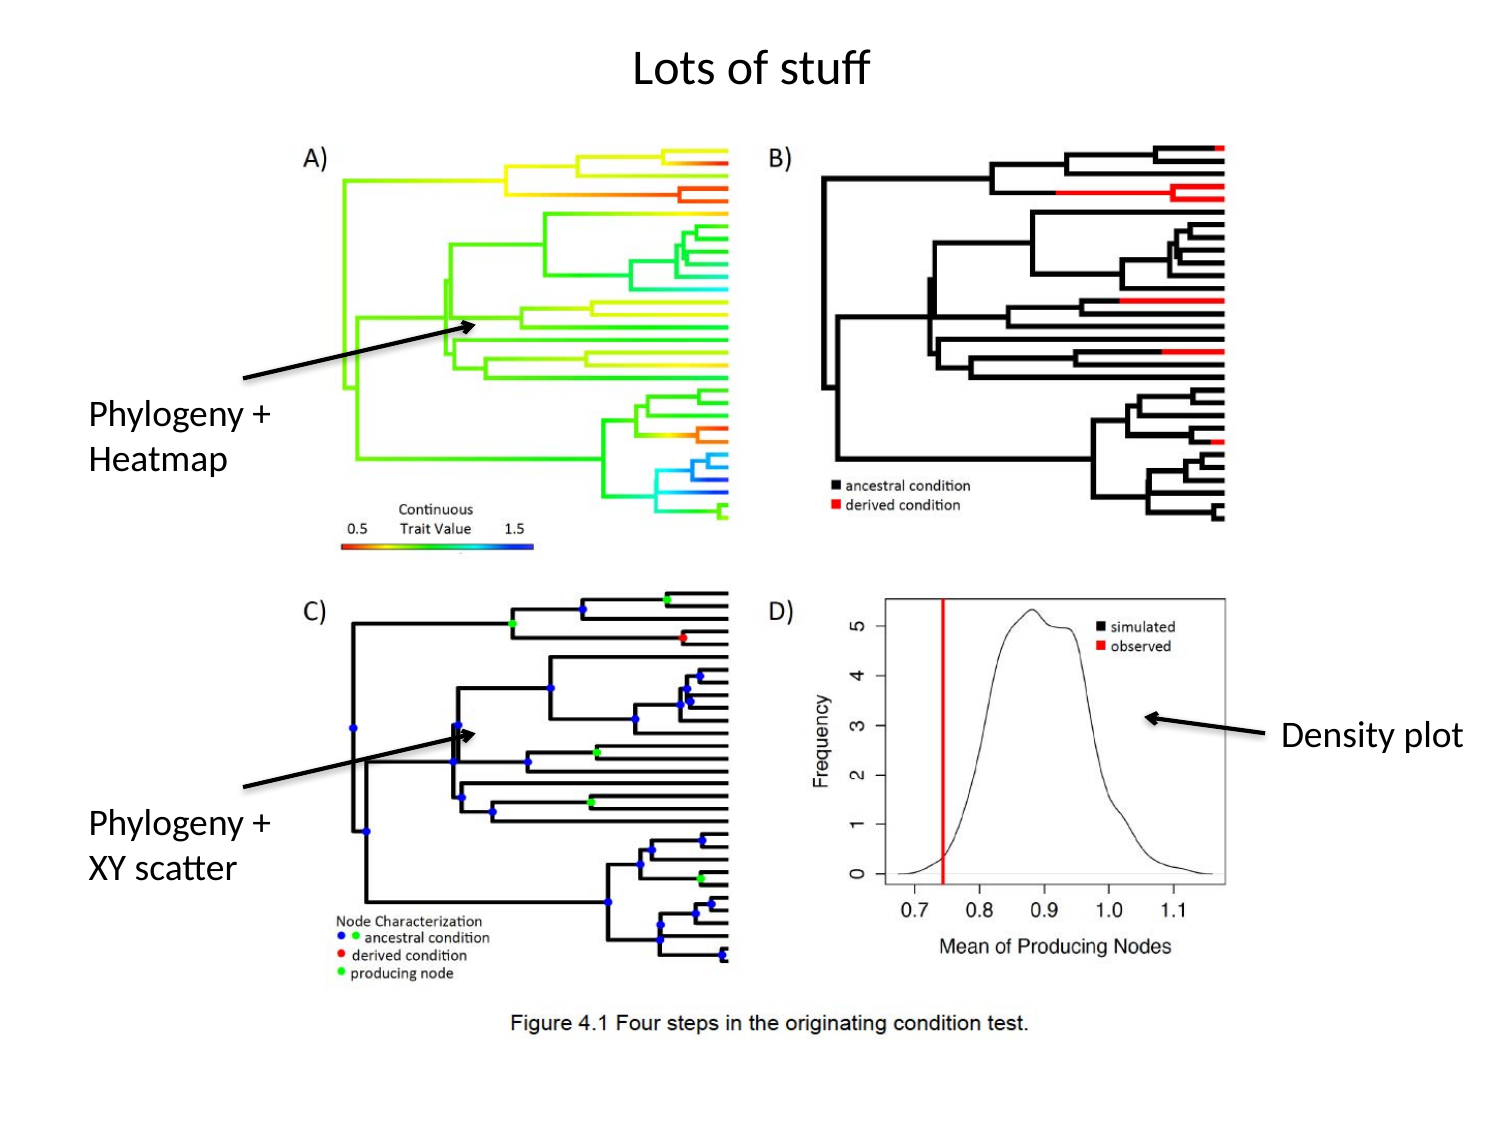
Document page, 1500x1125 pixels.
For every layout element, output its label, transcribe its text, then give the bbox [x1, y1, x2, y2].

text_box Phylogeny + XY scatter [73, 790, 287, 896]
text_box Phylogeny + Heatmap [73, 381, 287, 487]
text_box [242, 733, 476, 788]
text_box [242, 324, 476, 379]
text_box Density plot [1266, 702, 1480, 762]
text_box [1143, 716, 1266, 734]
text_box Lots of stuff [24, 27, 1480, 103]
picture [293, 129, 1245, 1053]
